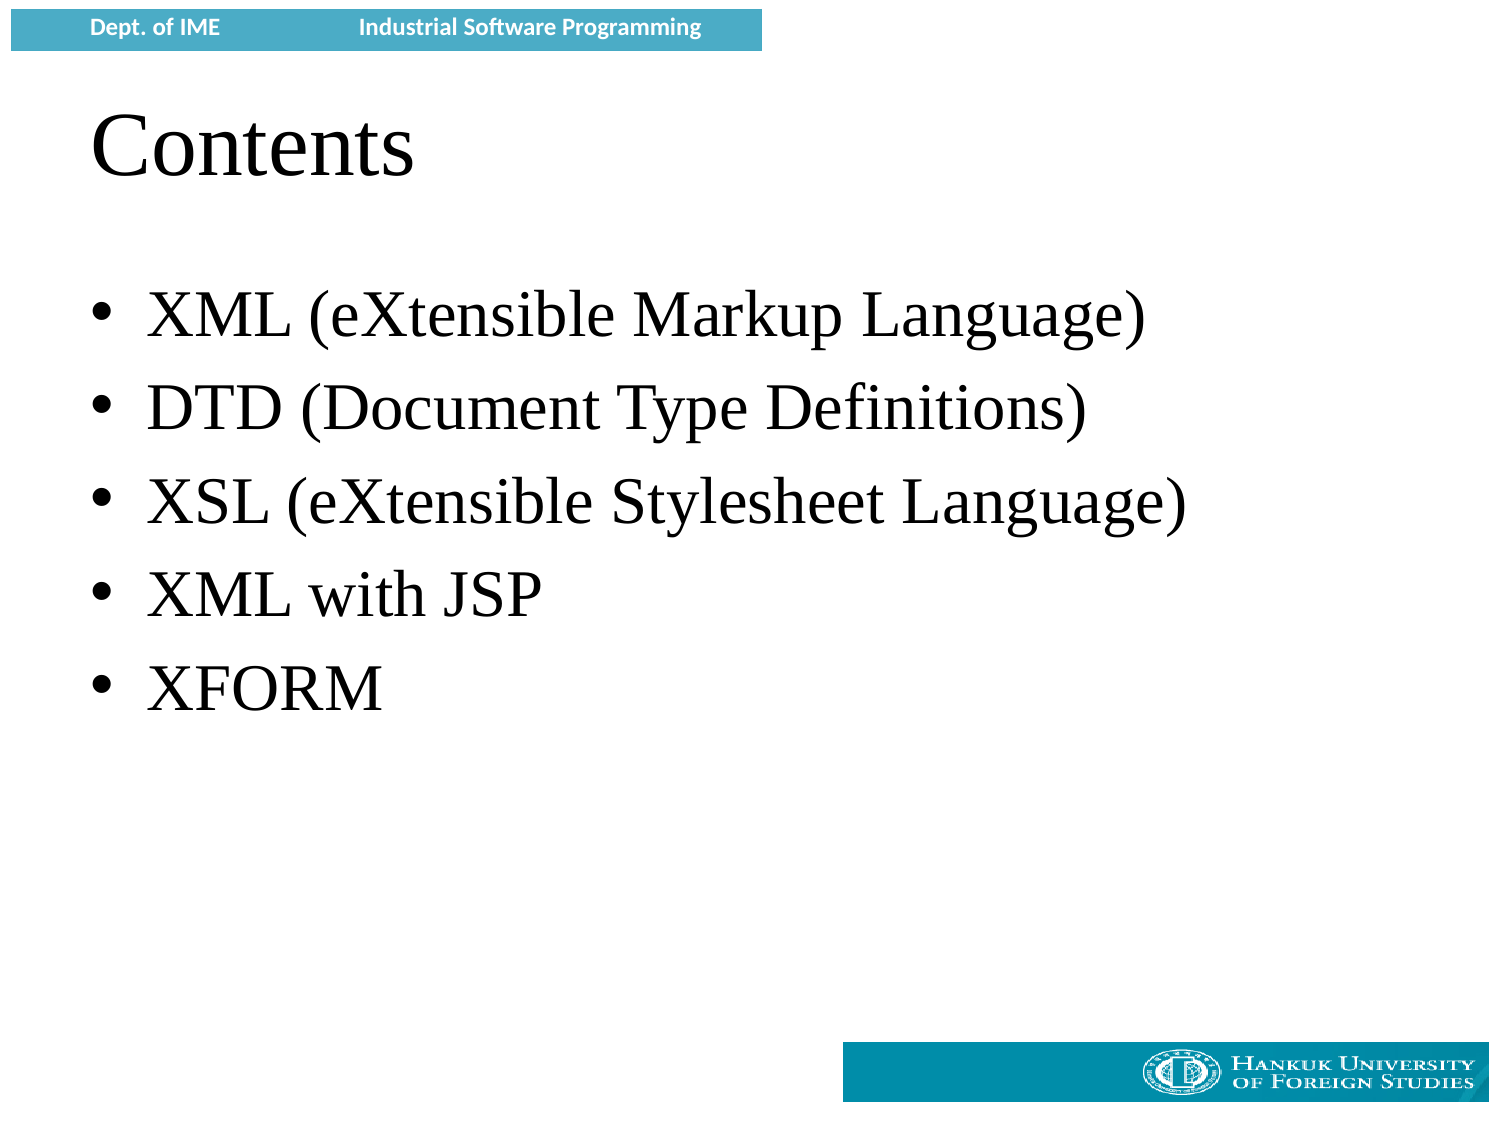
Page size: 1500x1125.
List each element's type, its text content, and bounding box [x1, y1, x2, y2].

picture [843, 1042, 1489, 1102]
title Contents [75, 45, 1425, 233]
list XML (eXtensible Markup Language) DTD (Document Type Definitions) XSL (eXtensible Stylesheet Language) XML with JSP XFORM [75, 262, 1425, 1005]
